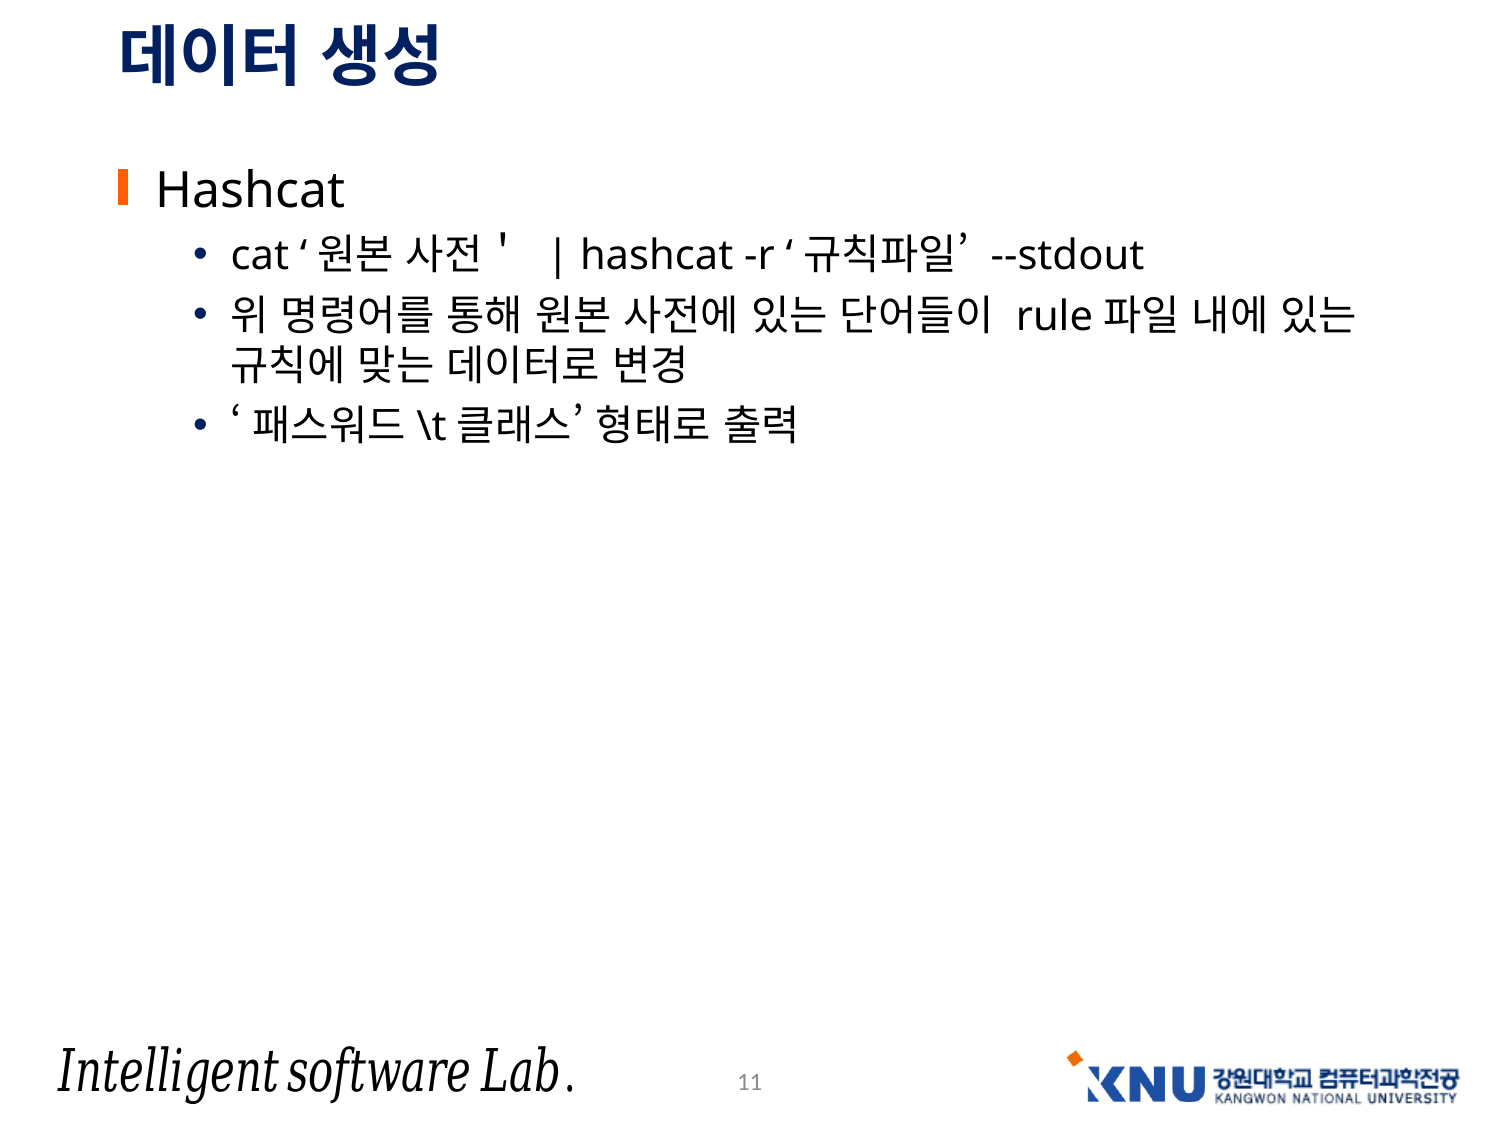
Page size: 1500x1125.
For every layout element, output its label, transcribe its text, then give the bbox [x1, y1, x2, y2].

picture [118, 169, 128, 205]
picture [1206, 1063, 1468, 1106]
list Hashcat cat ‘원본 사전＇ | hashcat -r ‘규칙파일’ --stdout 위 명령어를 통해 원본 사전에 있는 단어들이 rule파일 내에 있는 규칙에 맞는 데이터로 변경 ‘패스워드\t클래스’ 형태로 출력 [103, 149, 1397, 1002]
title 데이터 생성 [103, 15, 1397, 101]
picture [1066, 1050, 1205, 1102]
